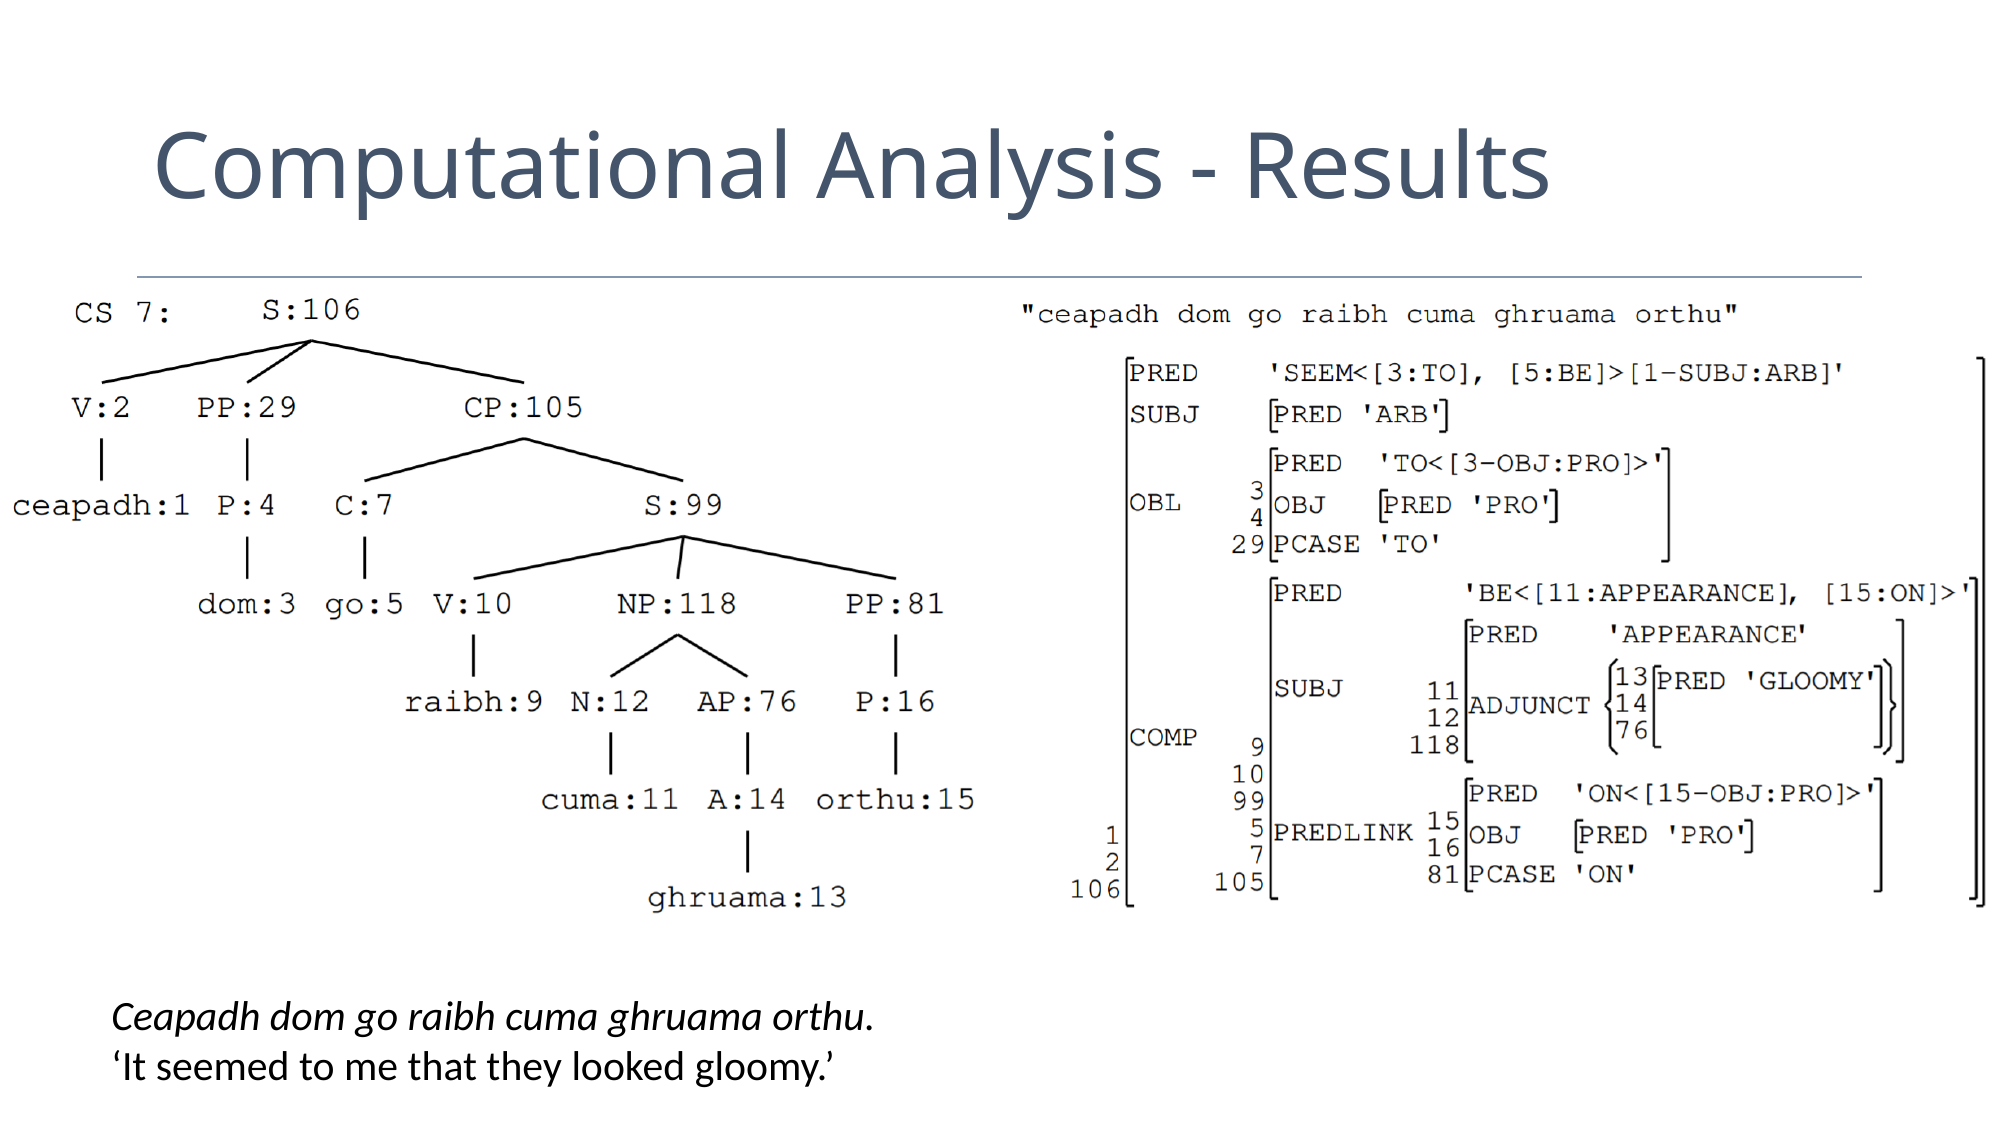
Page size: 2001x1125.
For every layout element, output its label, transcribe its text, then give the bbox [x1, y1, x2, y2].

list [1013, 294, 2000, 918]
text_box Ceapadh dom go raibh cuma ghruama orthu. ‘It seemed to me that they looked gloomy.’ [96, 981, 1863, 1096]
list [0, 294, 987, 917]
title Computational Analysis - Results [137, 59, 1863, 278]
